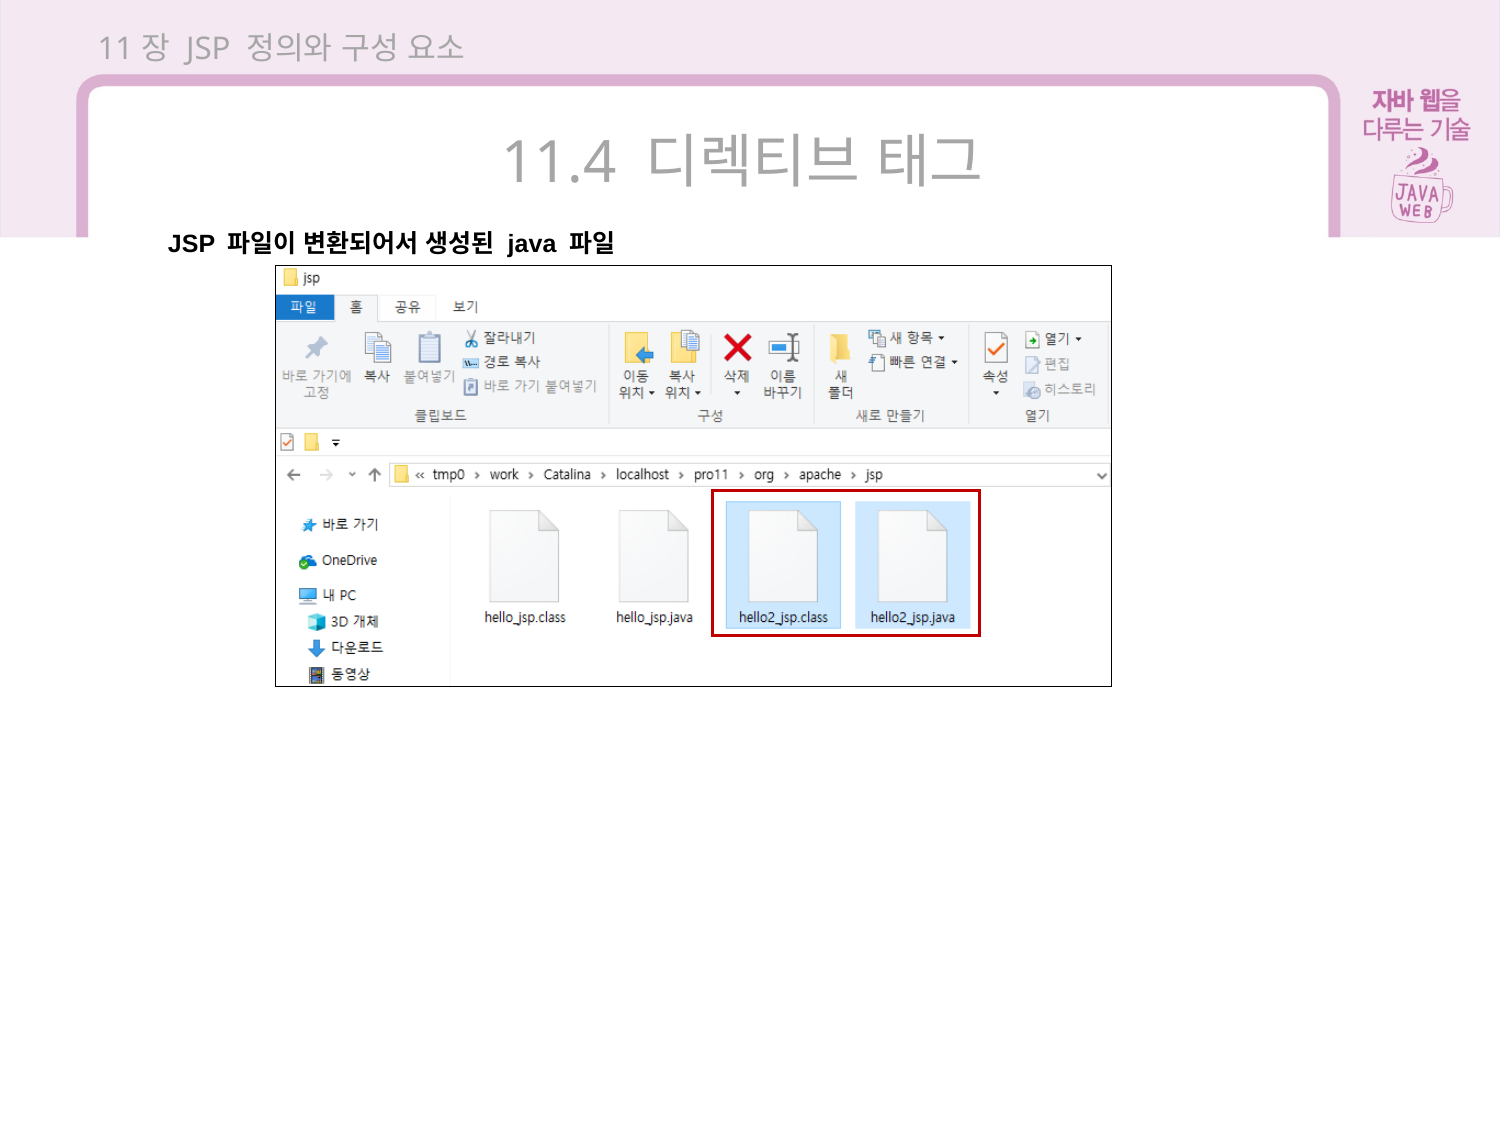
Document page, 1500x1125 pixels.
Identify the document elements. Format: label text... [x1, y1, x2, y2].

picture [0, 0, 1500, 1125]
text_box JSP 파일이 변환되어서 생성된 java 파일 [153, 220, 911, 265]
text_box 11.4 디렉티브 태그 [217, 117, 1268, 202]
text_box 11장 JSP 정의와 구성 요소 [82, 0, 1133, 74]
